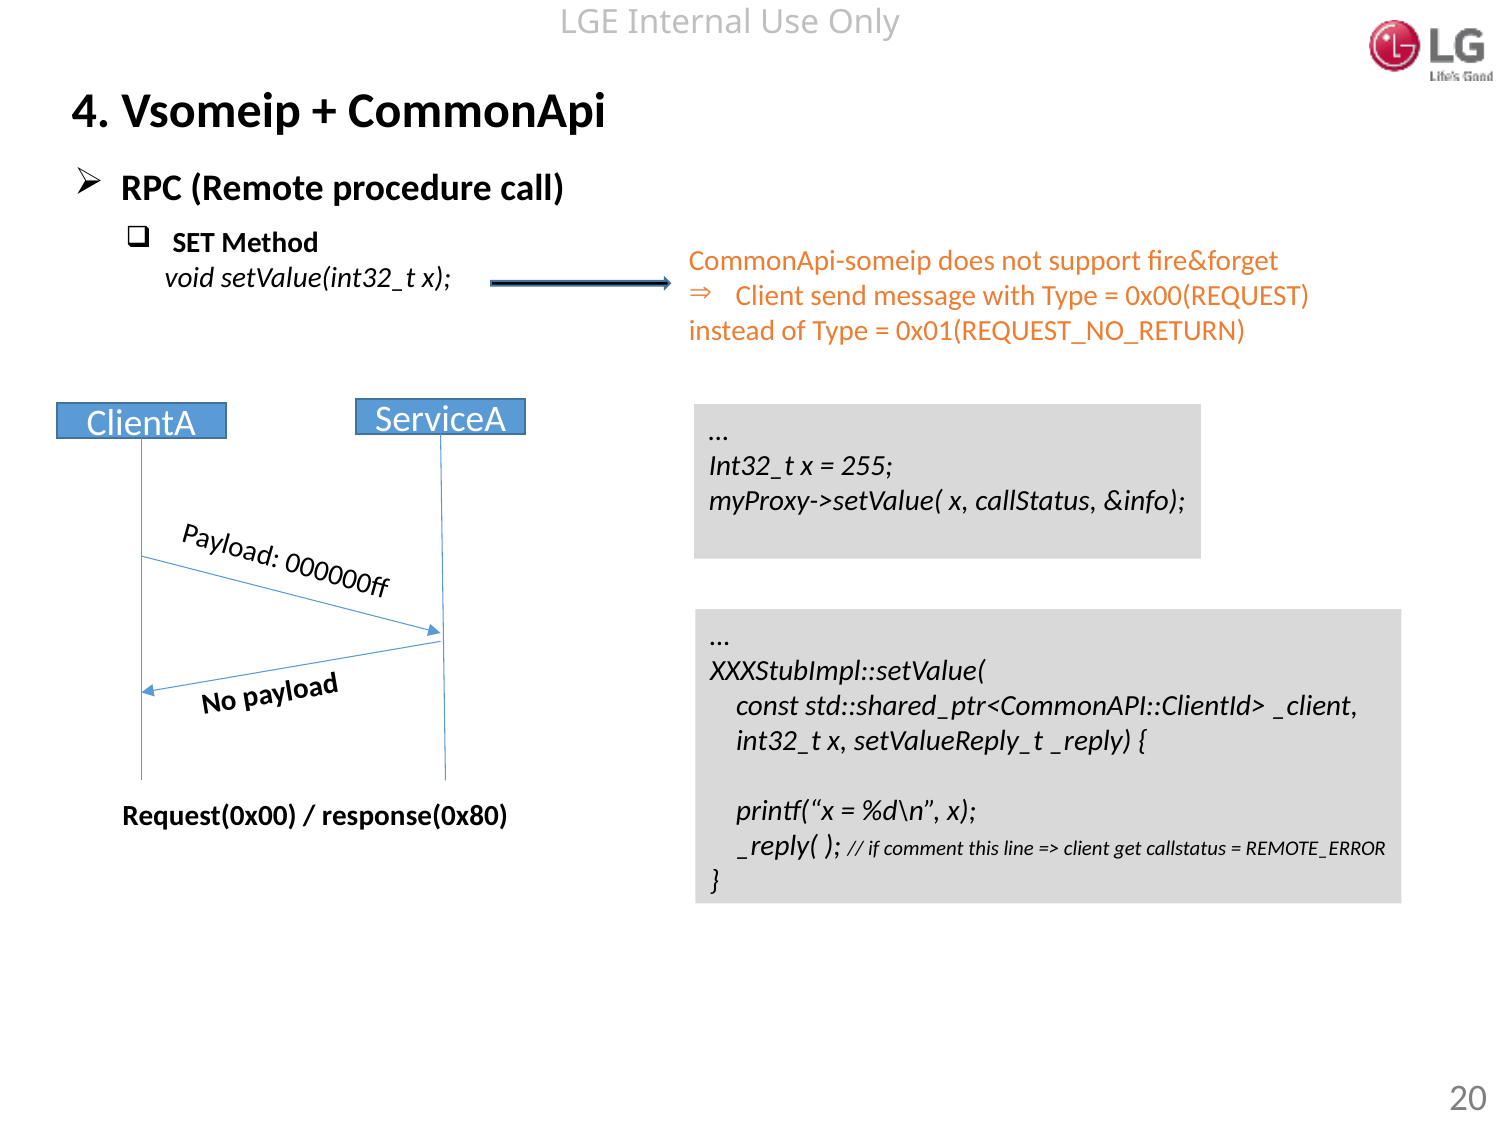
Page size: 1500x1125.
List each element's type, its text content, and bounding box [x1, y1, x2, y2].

text_box SET Method void setValue(int32_t x); [110, 216, 467, 301]
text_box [440, 433, 446, 781]
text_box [141, 641, 441, 693]
text_box … Int32_t x = 255; myProxy->setValue( x, callStatus, &info); [694, 404, 1201, 559]
text_box CommonApi-someip does not support fire&forget Client send message with Type = 0x00(REQUEST) instead of Type = 0x01(REQUEST_NO_RETURN) [673, 234, 1332, 354]
text_box Request(0x00) / response(0x80) [107, 788, 524, 839]
text_box [490, 275, 672, 291]
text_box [141, 555, 441, 633]
text_box RPC (Remote procedure call) [59, 155, 580, 216]
text_box No payload [184, 693, 357, 730]
picture [1369, 20, 1493, 81]
text_box Payload: 000000ff [162, 502, 362, 555]
text_box ClientA [56, 402, 227, 439]
text_box ServiceA [355, 398, 526, 435]
slide_number 20 [1434, 1065, 1500, 1125]
list 4. Vsomeip + CommonApi [56, 76, 1397, 1014]
text_box … XXXStubImpl::setValue( const std::shared_ptr<CommonAPI::ClientId> _client, int32_t x, setValueReply_t _reply) { printf(“x = %d\n”, x); _reply( ); // if comment this line => client get callstatus = REMOTE_ERROR } [695, 609, 1402, 904]
